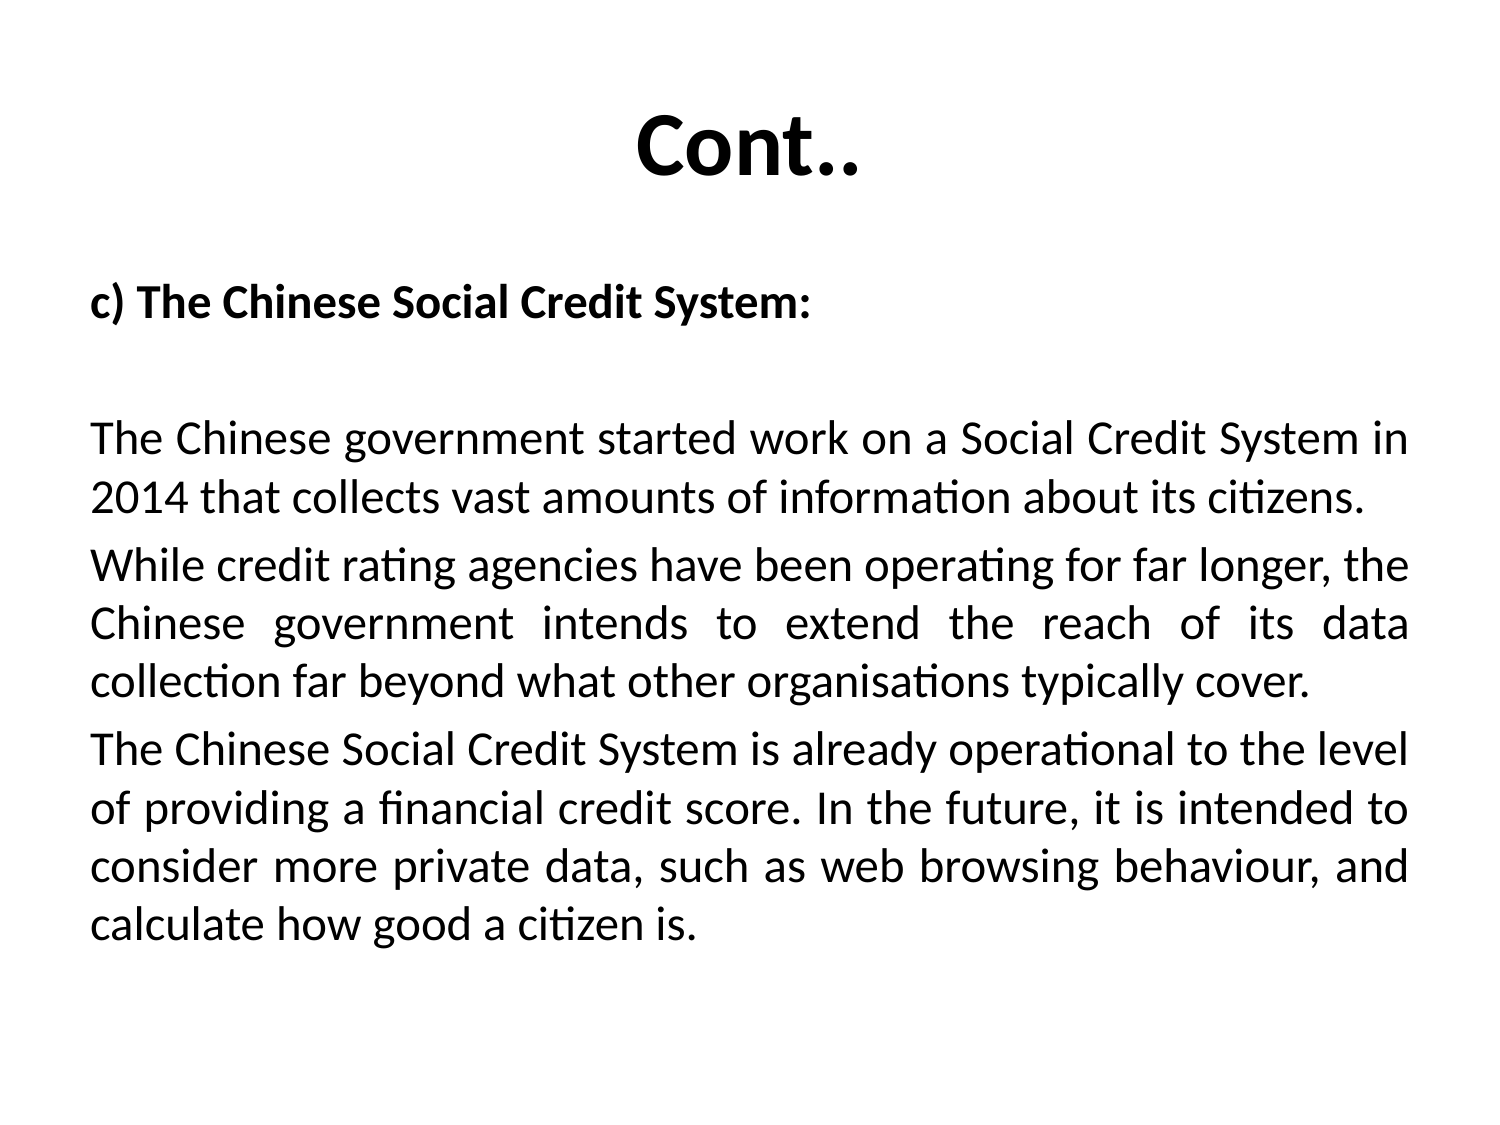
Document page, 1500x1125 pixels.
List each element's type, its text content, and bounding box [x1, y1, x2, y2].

list c) The Chinese Social Credit System: The Chinese government started work on a Social Credit System in 2014 that collects vast amounts of information about its citizens. While credit rating agencies have been operating for far longer, the Chinese government intends to extend the reach of its data collection far beyond what other organisations typically cover. The Chinese Social Credit System is already operational to the level of providing a financial credit score. In the future, it is intended to consider more private data, such as web browsing behaviour, and calculate how good a citizen is. [75, 262, 1425, 1005]
title Cont.. [75, 45, 1425, 233]
